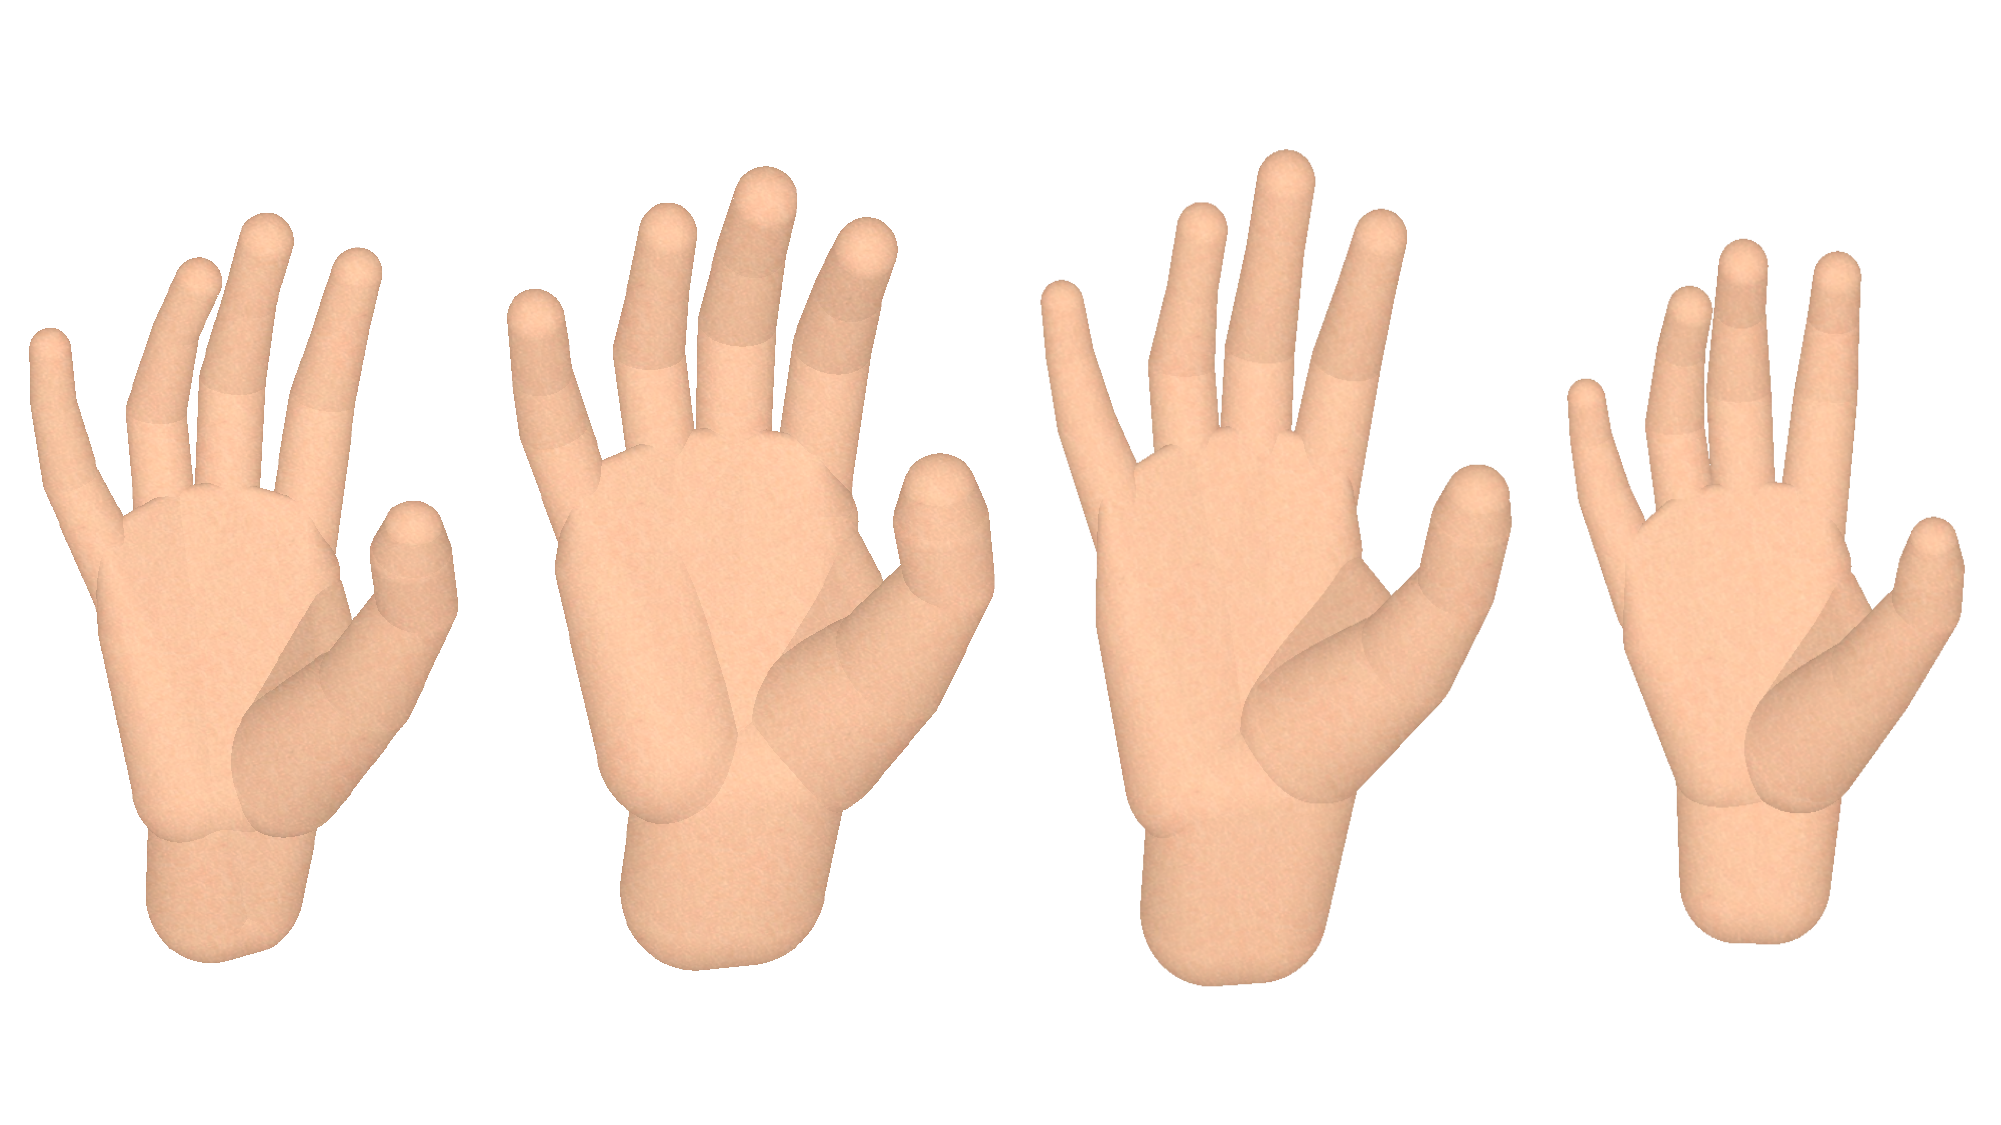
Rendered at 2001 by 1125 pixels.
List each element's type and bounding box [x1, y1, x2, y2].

picture [496, 140, 1023, 991]
picture [18, 179, 482, 991]
picture [1555, 217, 1983, 1010]
picture [1029, 121, 1527, 1049]
